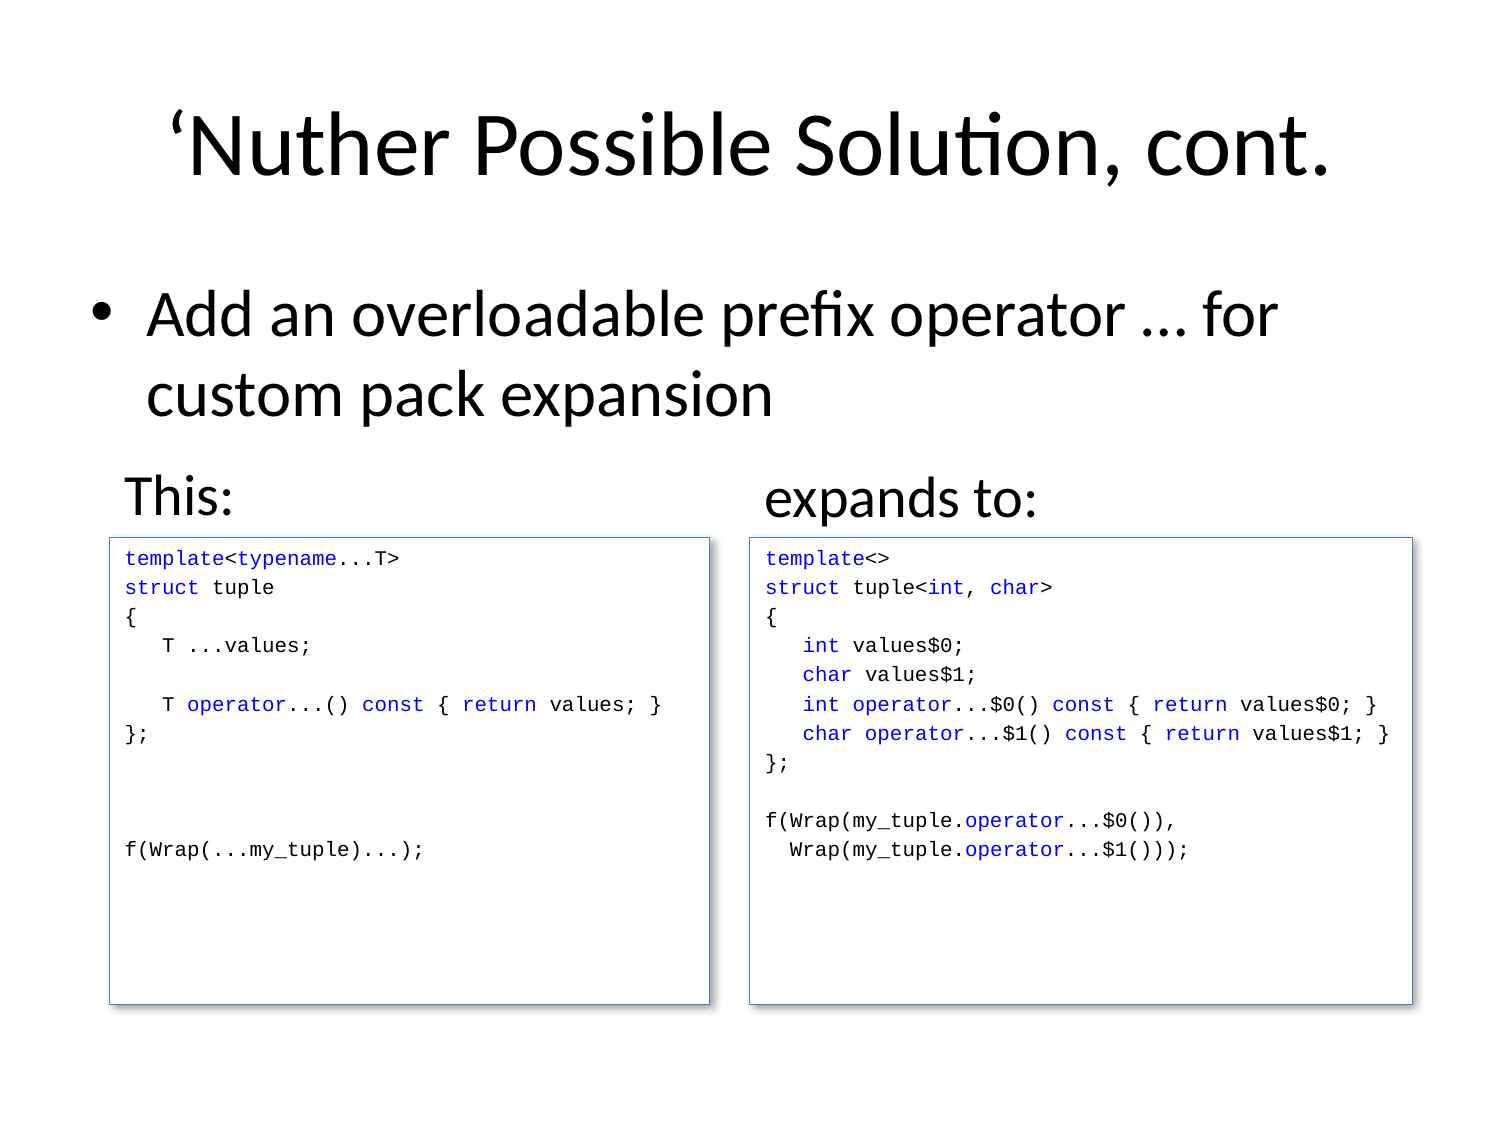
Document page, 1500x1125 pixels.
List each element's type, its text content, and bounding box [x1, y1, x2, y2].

text_box template<typename...T> struct tuple { T ...values; T operator...() const { return values; } }; f(Wrap(...my_tuple)...); [109, 537, 710, 1005]
text_box template<> struct tuple<int, char> { int values$0; char values$1; int operator...$0() const { return values$0; } char operator...$1() const { return values$1; } }; f(Wrap(my_tuple.operator...$0()), Wrap(my_tuple.operator...$1())); [749, 537, 1413, 1005]
text_box expands to: [749, 451, 1125, 537]
text_box This: [109, 450, 485, 535]
list Add an overloadable prefix operator … for custom pack expansion [75, 262, 1425, 1005]
title ‘Nuther Possible Solution, cont. [75, 45, 1425, 233]
